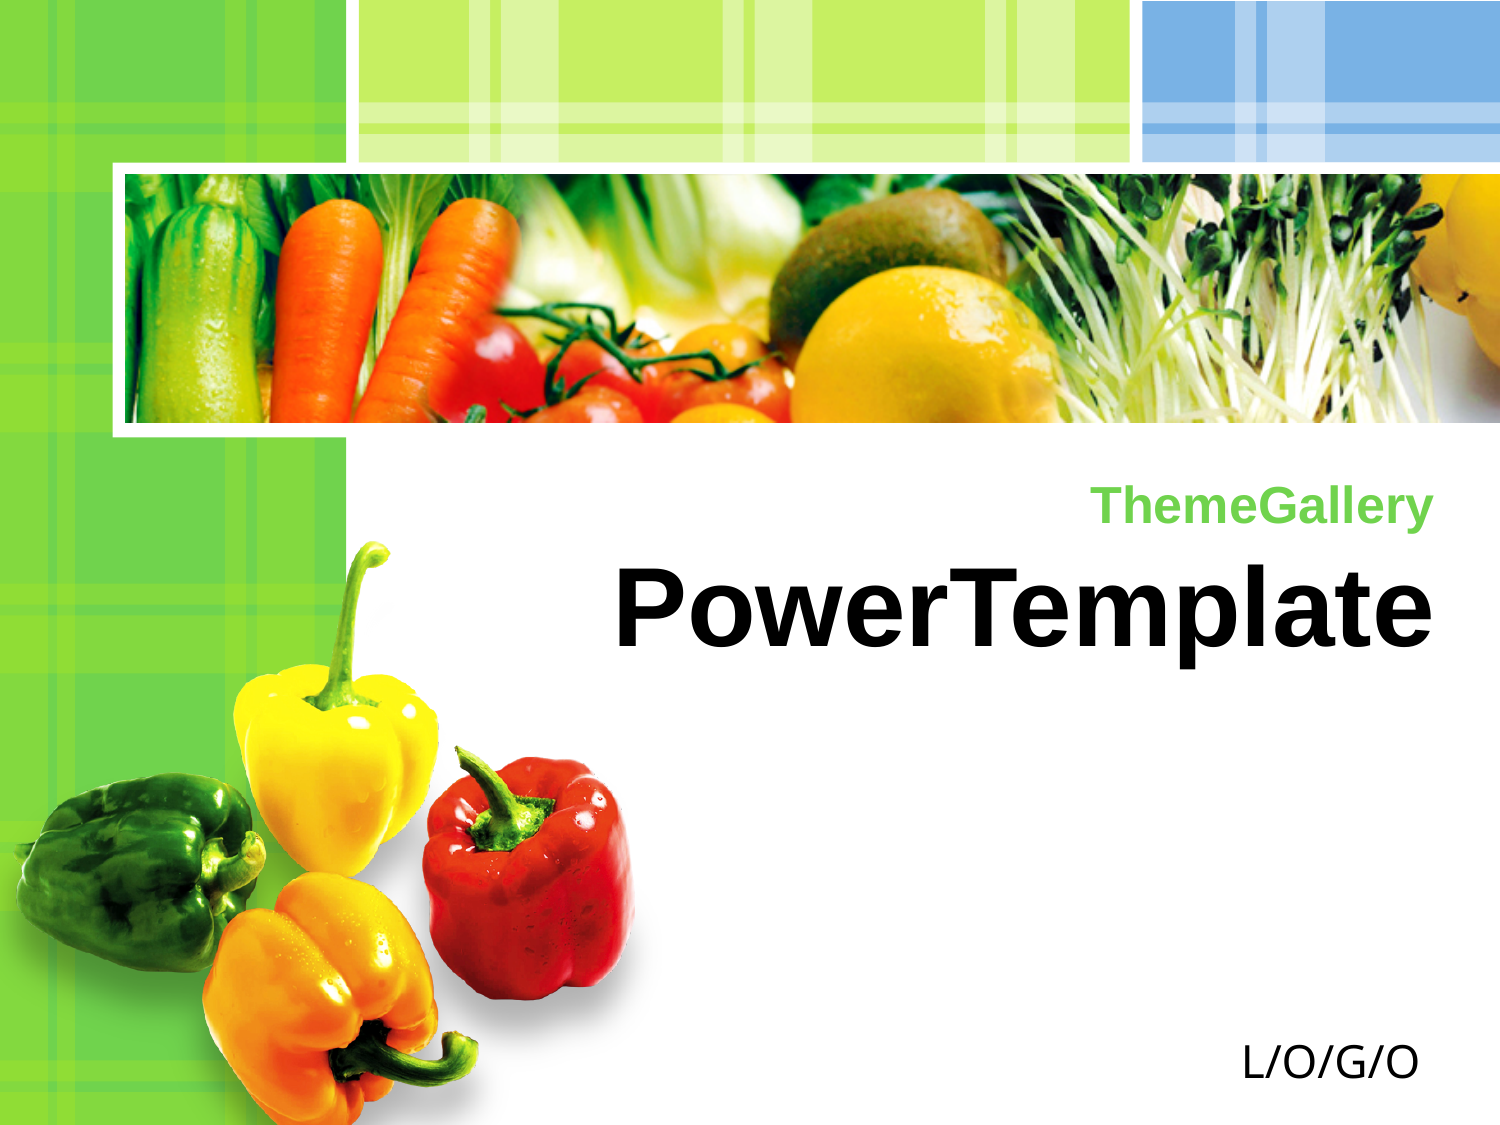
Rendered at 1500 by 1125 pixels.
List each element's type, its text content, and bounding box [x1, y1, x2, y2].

picture [0, 541, 663, 1125]
picture [125, 174, 1500, 423]
title ThemeGallery PowerTemplate [174, 450, 1450, 692]
